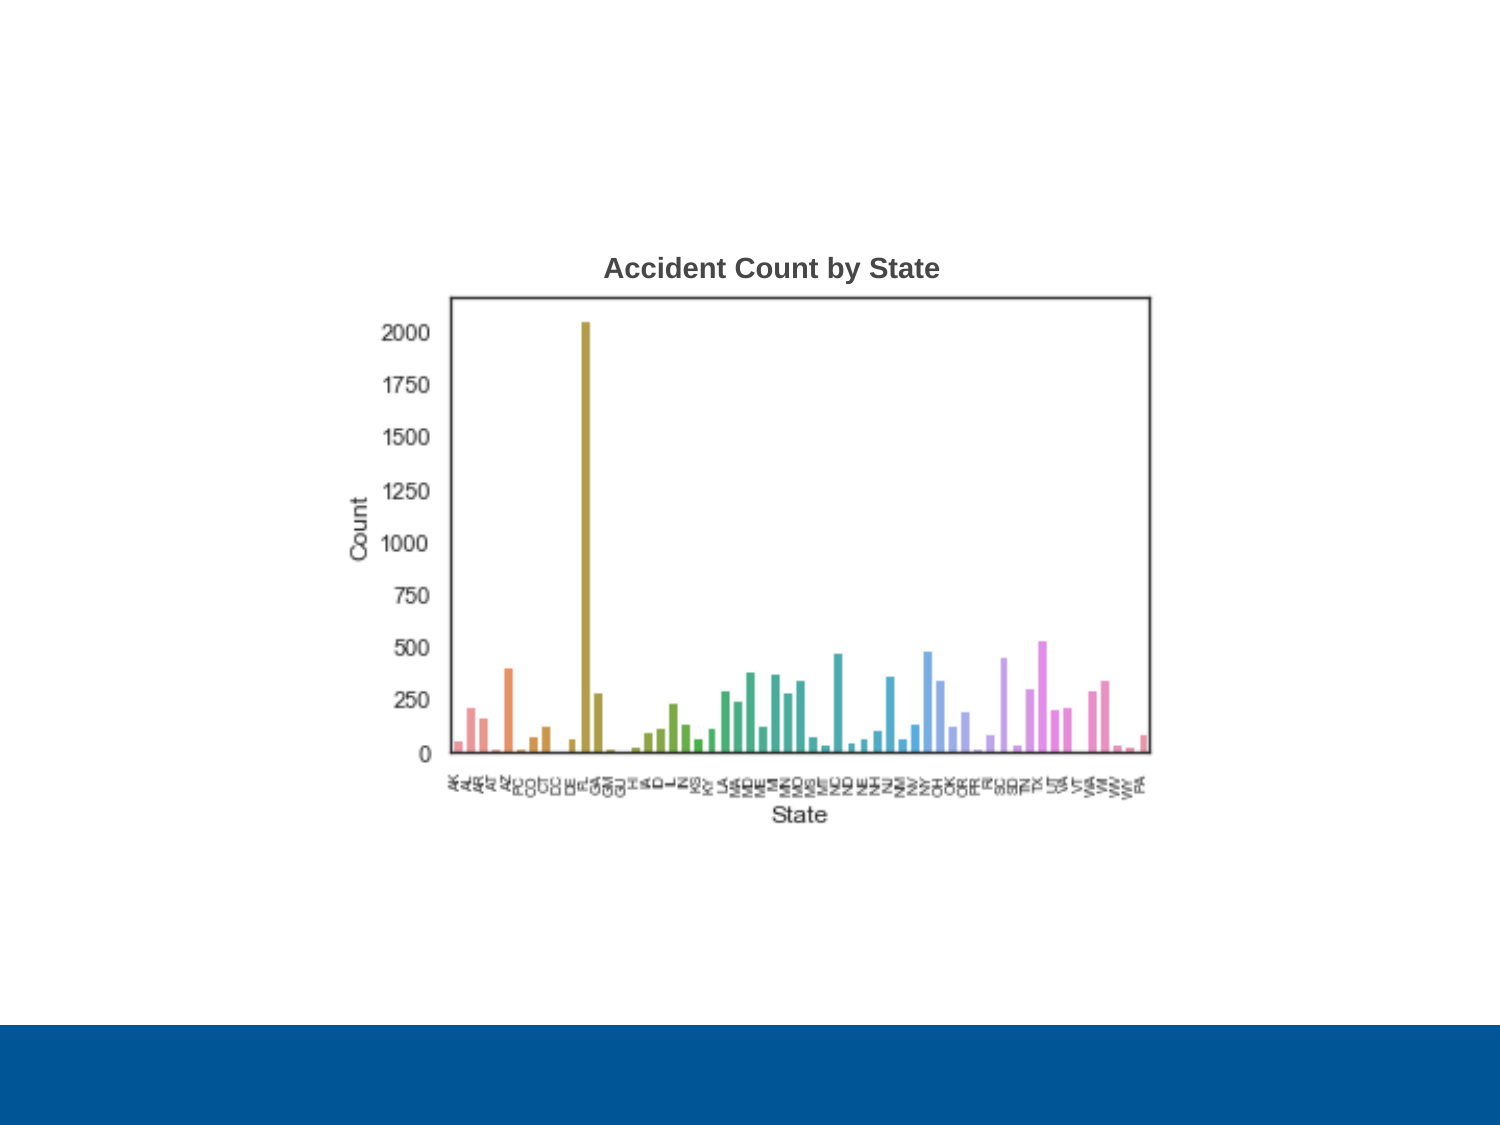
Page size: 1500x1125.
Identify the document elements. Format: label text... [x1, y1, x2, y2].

picture [336, 285, 1164, 840]
text_box Accident Count by State [395, 241, 1149, 285]
